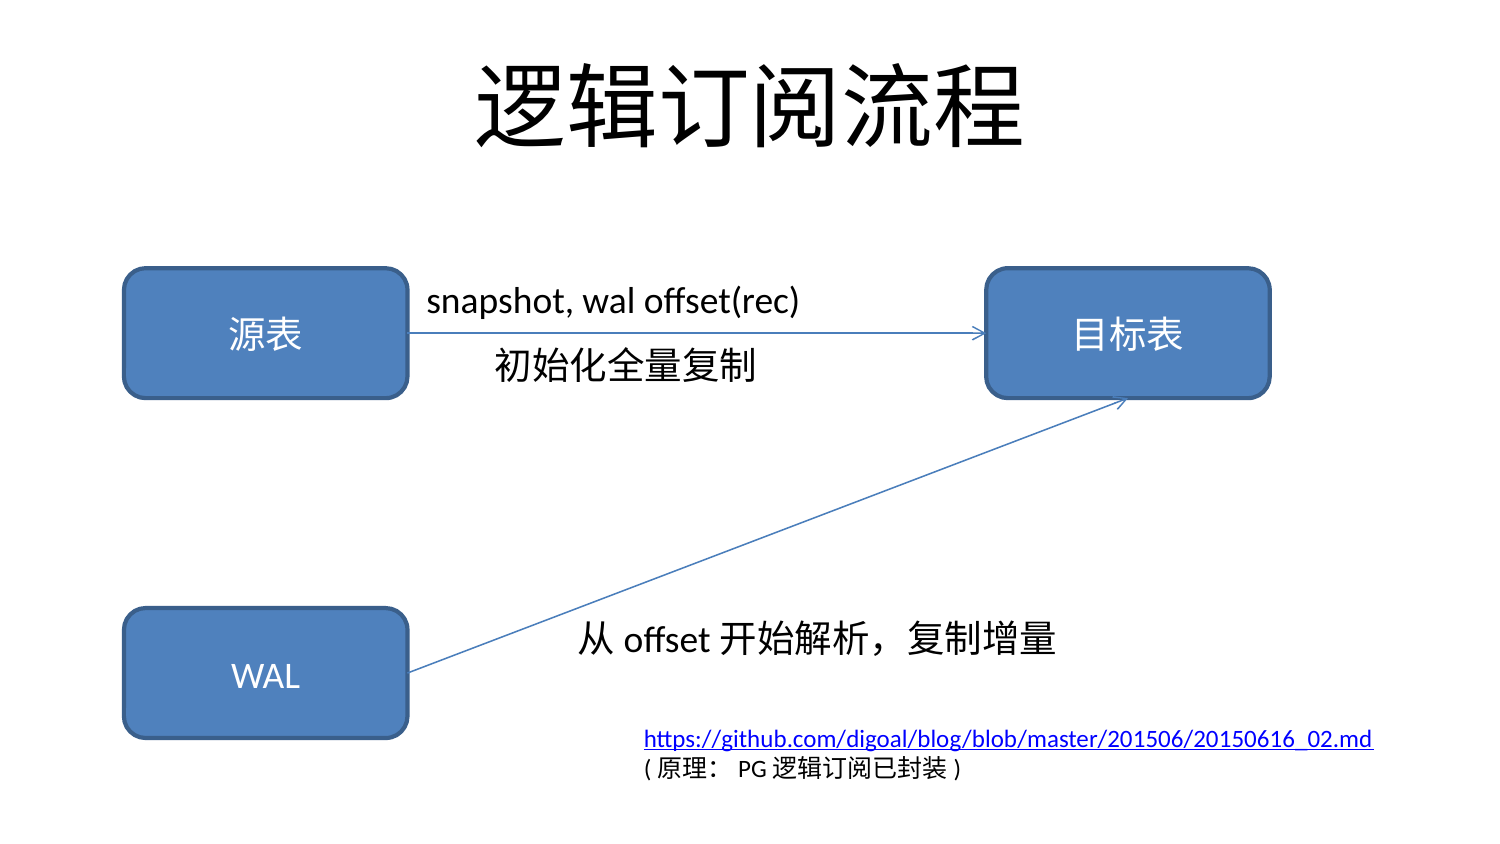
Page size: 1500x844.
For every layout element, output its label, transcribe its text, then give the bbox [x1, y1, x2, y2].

text_box WAL [121, 605, 410, 741]
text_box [407, 398, 1129, 674]
text_box snapshot, wal offset(rec) [411, 268, 816, 328]
text_box 源表 [121, 266, 410, 401]
text_box https://github.com/digoal/blog/blob/master/201506/20150616_02.md (原理：PG逻辑订阅已封装) [628, 714, 1389, 790]
text_box 目标表 [984, 266, 1272, 401]
title 逻辑订阅流程 [75, 33, 1425, 175]
text_box 初始化全量复制 [480, 342, 773, 395]
